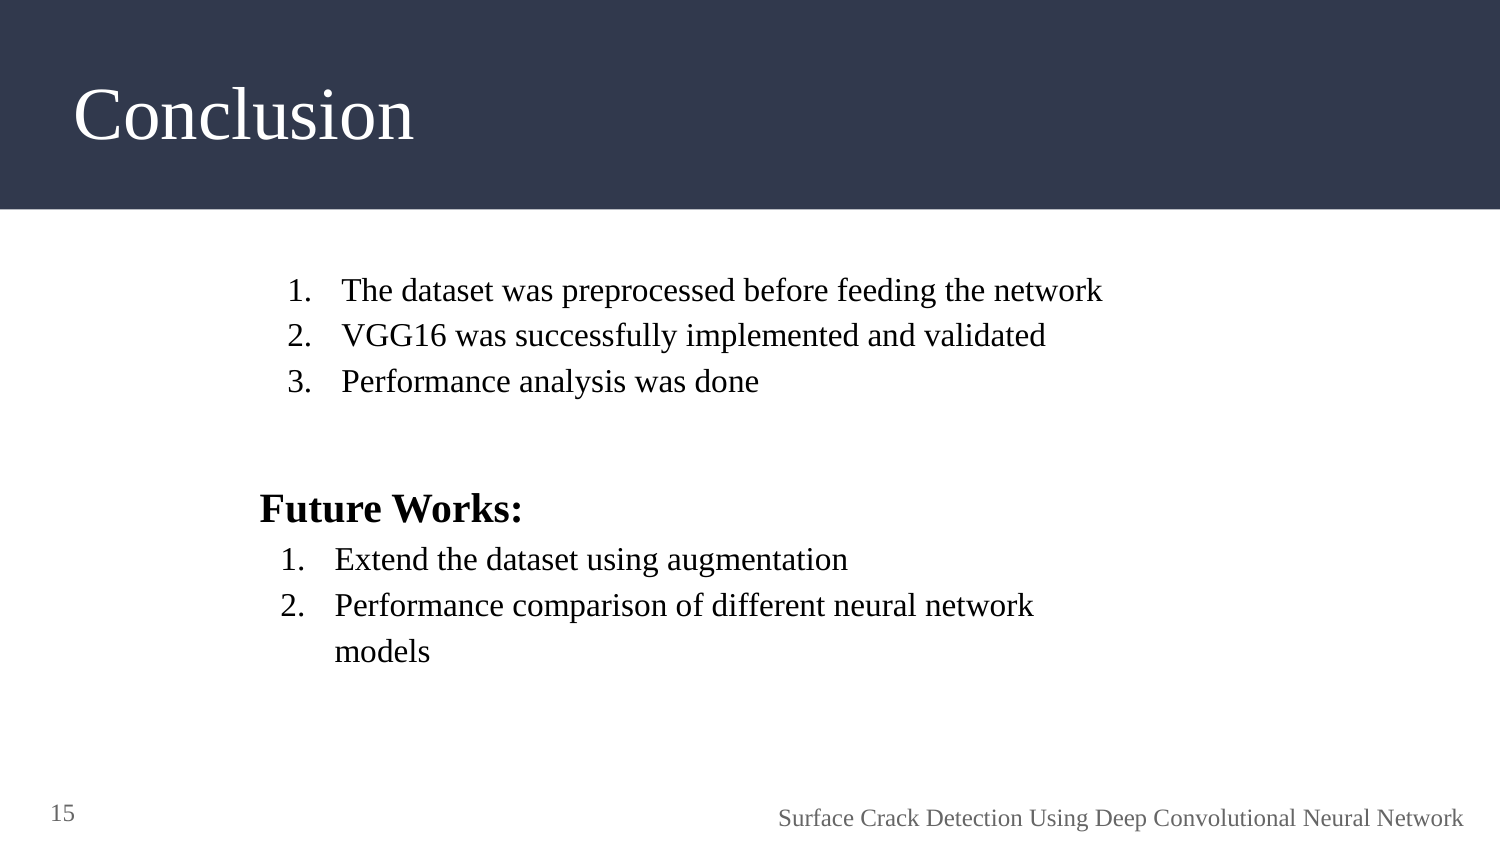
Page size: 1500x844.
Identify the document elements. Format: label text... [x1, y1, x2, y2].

text_box The dataset was preprocessed before feeding the network VGG16 was successfully implemented and validated Performance analysis was done [251, 246, 1500, 415]
title Conclusion [58, 49, 1449, 152]
slide_number 15 [0, 779, 90, 844]
text_box Future Works: Extend the dataset using augmentation Performance comparison of different neural network models [244, 458, 1123, 684]
